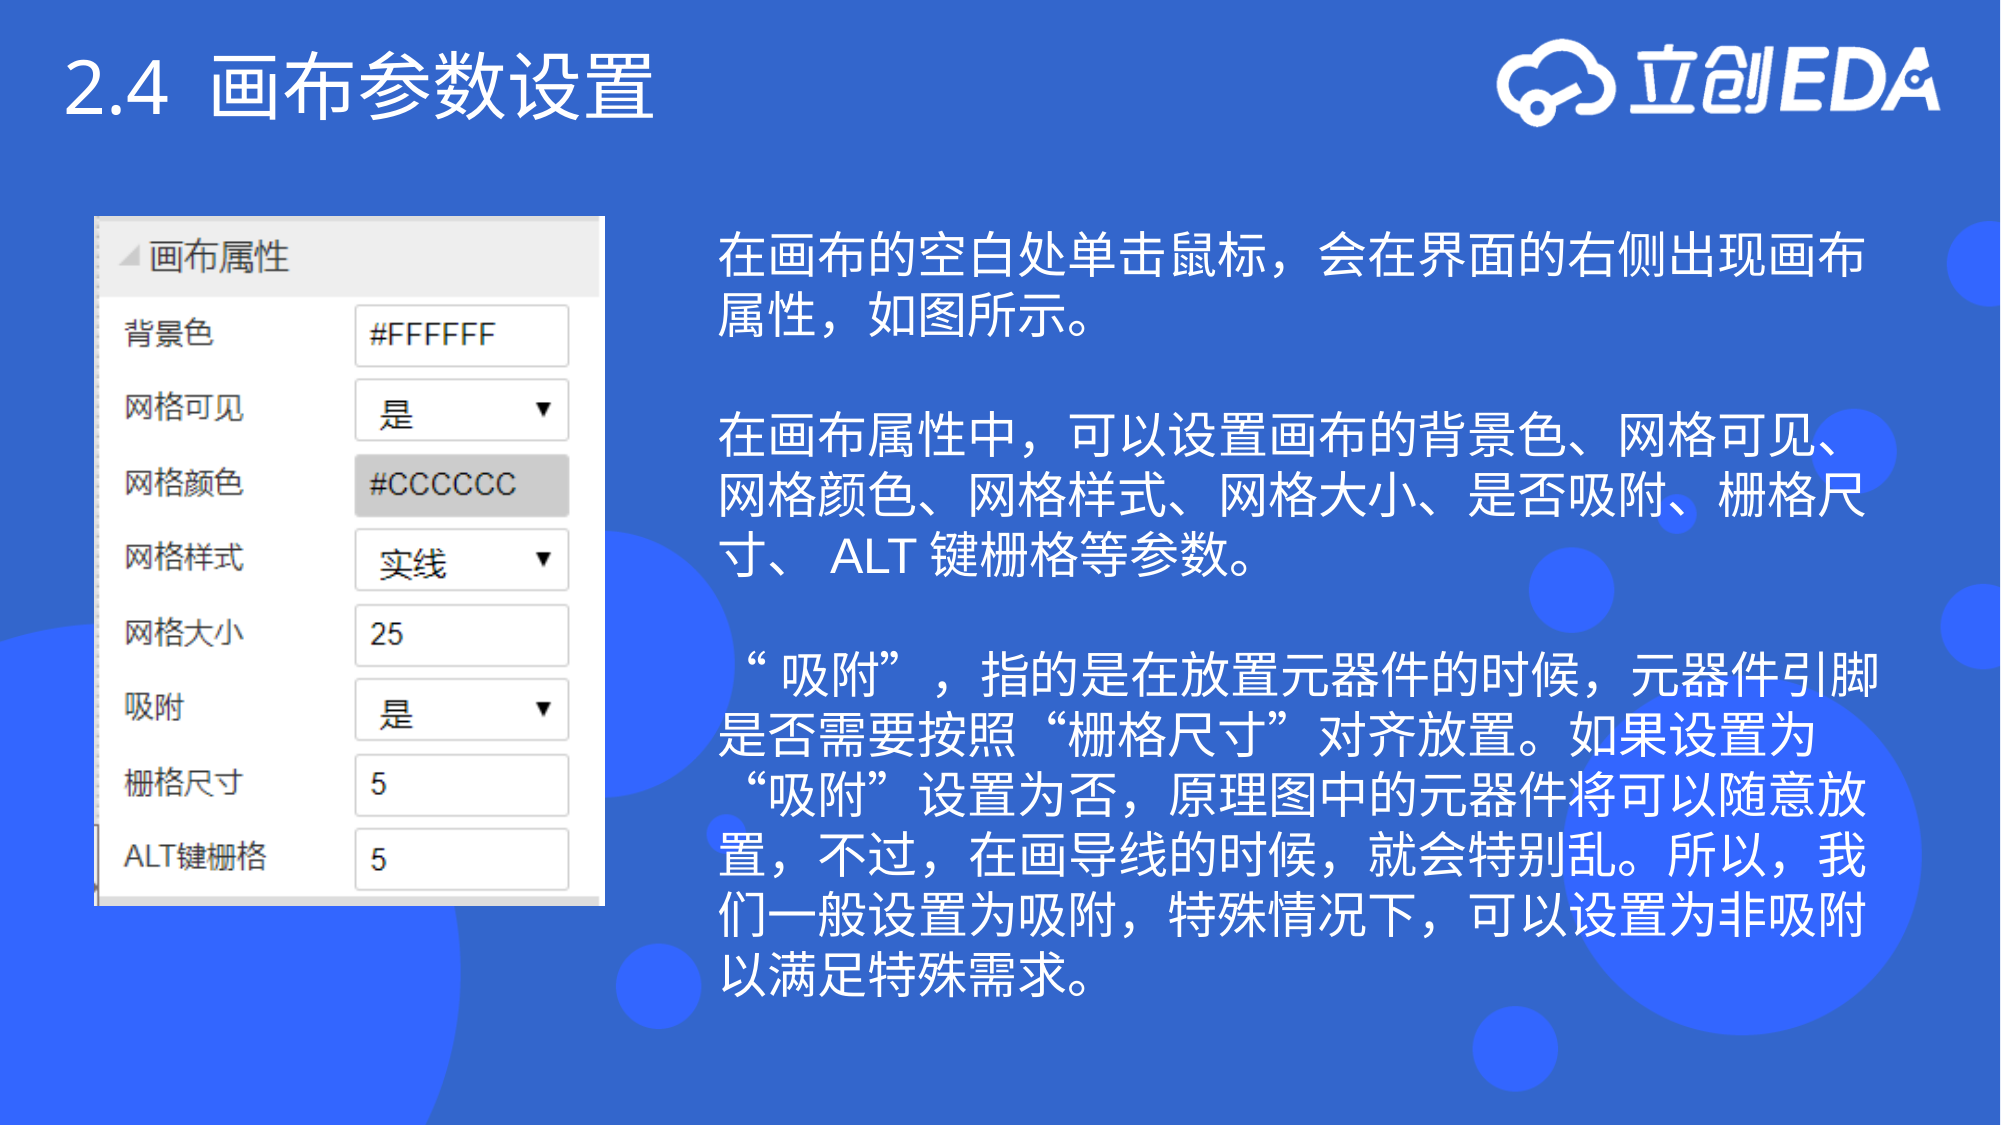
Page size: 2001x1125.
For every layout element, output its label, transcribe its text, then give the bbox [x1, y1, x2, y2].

text_box 在画布的空白处单击鼠标，会在界面的右侧出现画布属性，如图所示。 在画布属性中，可以设置画布的背景色、网格可见、网格颜色、网格样式、网格大小、是否吸附、栅格尺寸、ALT键栅格等参数。 “吸附”，指的是在放置元器件的时候，元器件引脚是否需要按照“栅格尺寸”对齐放置。如果设置为“吸附”设置为否，原理图中的元器件将可以随意放置，不过，在画导线的时候，就会特别乱。所以，我们一般设置为吸附，特殊情况下，可以设置为非吸附以满足特殊需求。 [703, 216, 1899, 1011]
picture [0, 0, 2001, 1125]
text_box 2.4 画布参数设置 [48, 31, 672, 137]
